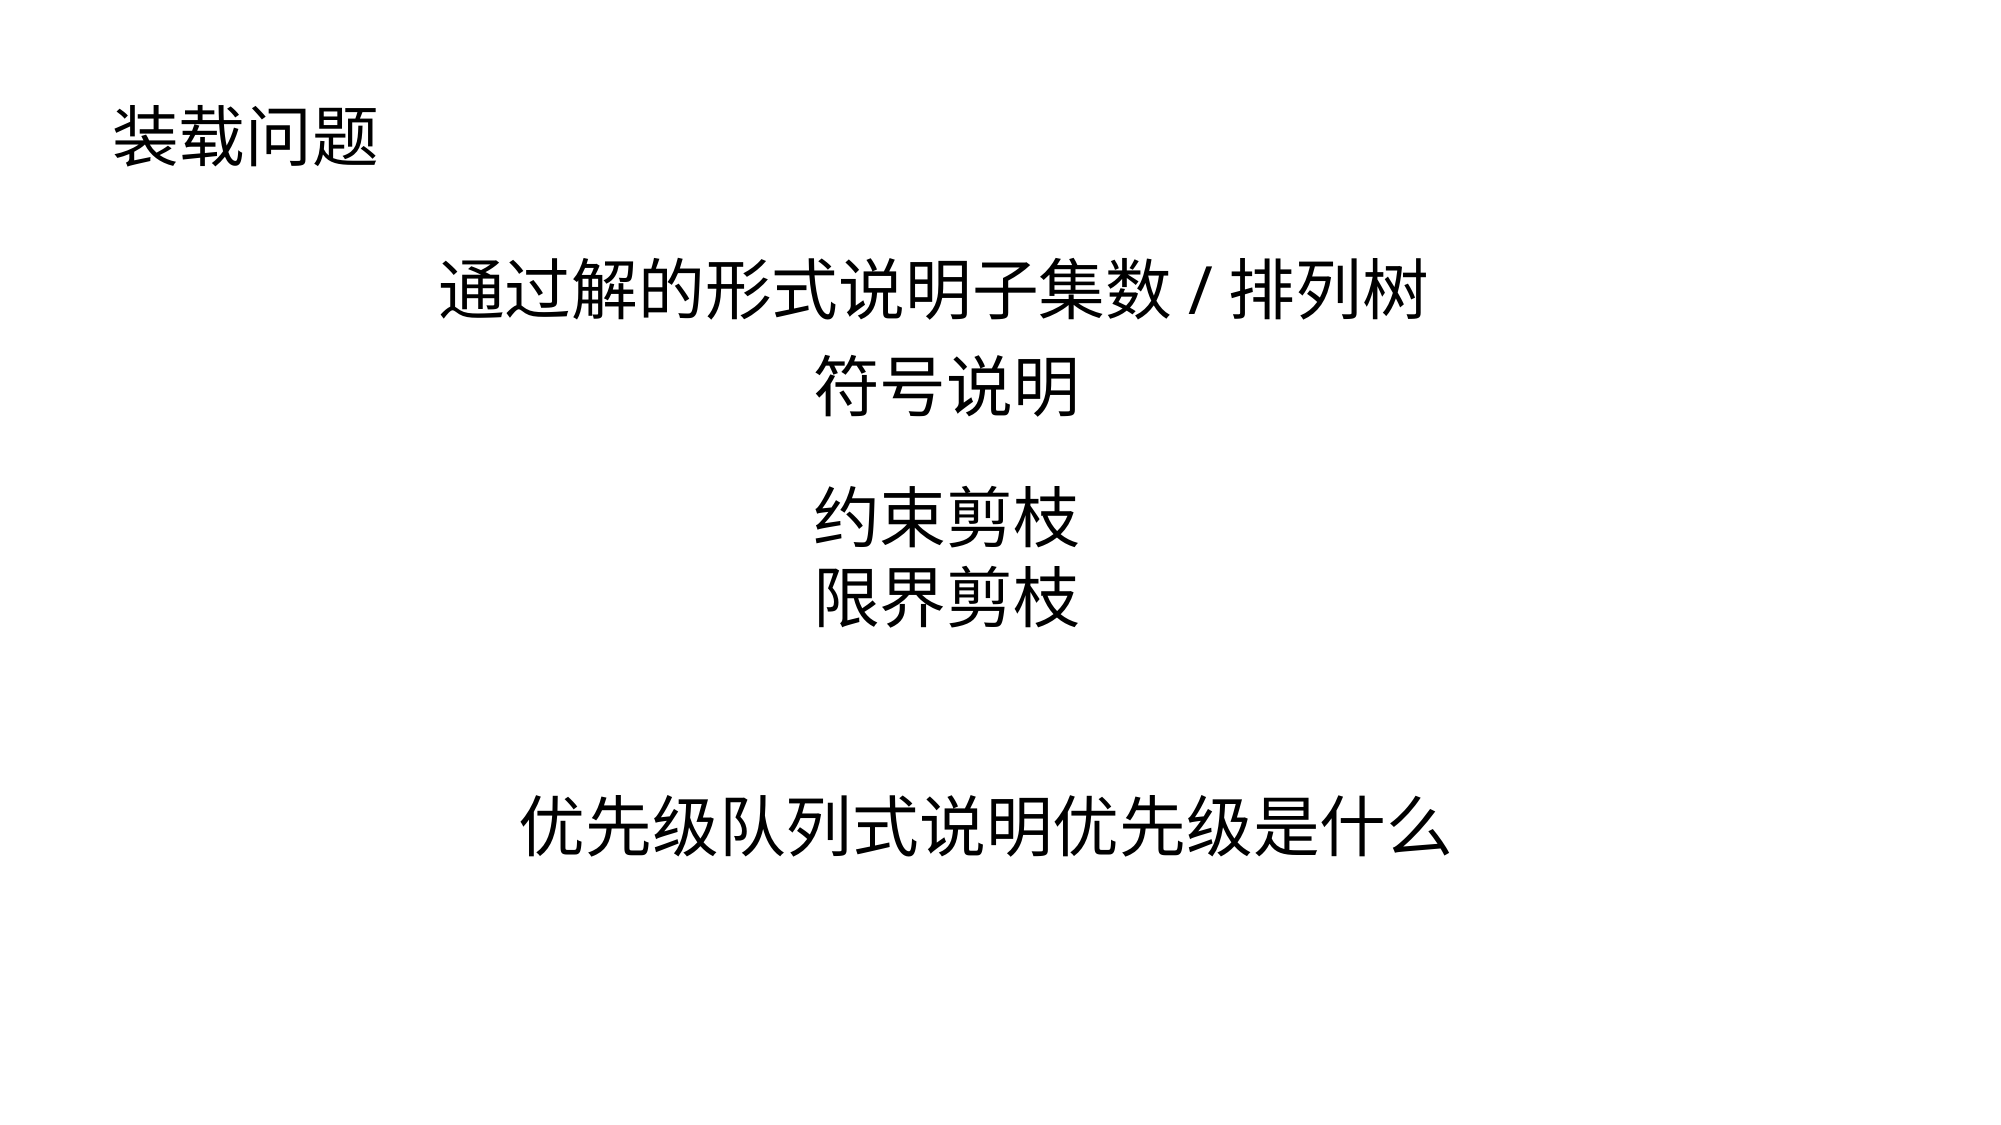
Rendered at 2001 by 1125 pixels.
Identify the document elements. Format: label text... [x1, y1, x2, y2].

text_box 通过解的形式说明子集数/排列树 [423, 240, 1445, 336]
text_box 符号说明 [798, 337, 1095, 432]
text_box 装载问题 [97, 87, 395, 182]
text_box 约束剪枝 限界剪枝 [798, 468, 1095, 644]
text_box 优先级队列式说明优先级是什么 [504, 776, 1469, 872]
